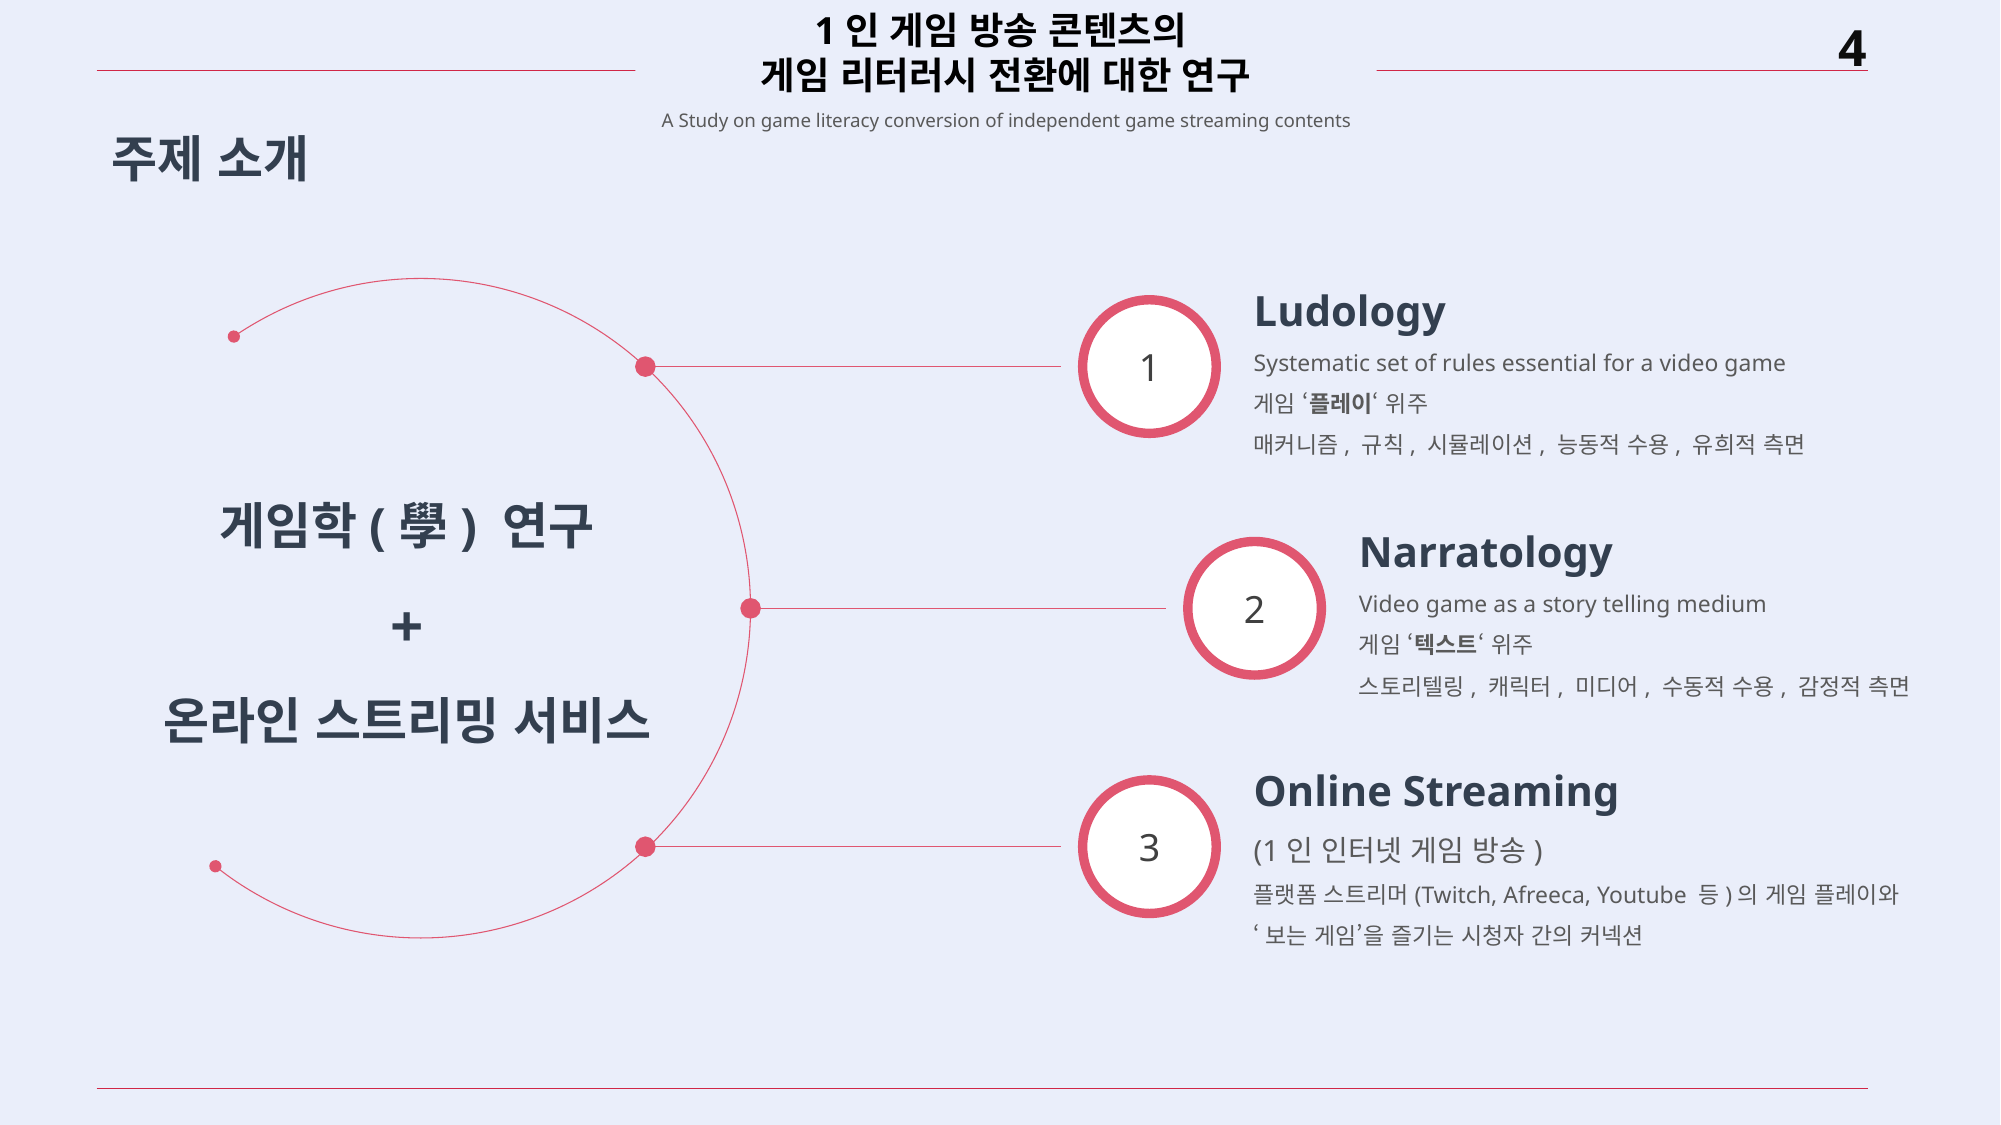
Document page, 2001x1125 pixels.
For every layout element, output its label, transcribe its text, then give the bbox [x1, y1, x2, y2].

text_box 게임학(學) 연구 + 온라인 스트리밍 서비스 [75, 457, 740, 757]
text_box Ludology Systematic set of rules essential for a video game 게임 ‘플레이‘ 위주 매커니즘, 규칙, 시뮬레이션, 능동적 수용, 유희적 측면 [1238, 252, 1852, 466]
text_box [740, 523, 751, 605]
text_box 주제 소개 [96, 90, 384, 196]
text_box 1인 게임 방송 콘텐츠의 게임 리터러시 전환에 대한 연구 A Study on game literacy conversion of independent game streaming contents [635, 0, 1377, 69]
text_box 1인 게임 방송 콘텐츠의 게임 리터러시 전환에 대한 연구 A Study on game literacy conversion of independent game streaming contents [635, 71, 1377, 139]
text_box Narratology Video game as a story telling medium 게임 ‘텍스트‘ 위주 스토리텔링, 캐릭터, 미디어, 수동적 수용, 감정적 측면 [1344, 493, 1966, 708]
text_box 1 [1081, 298, 1218, 435]
text_box 2 [1186, 540, 1323, 677]
text_box [209, 757, 716, 939]
text_box Online Streaming (1인 인터넷 게임 방송) 플랫폼 스트리머(Twitch, Afreeca, Youtube 등)의 게임 플레이와 ‘보는 게임’을 즐기는 시청자 간의 커넥션 [1238, 732, 1926, 957]
text_box [227, 277, 715, 457]
text_box [740, 611, 751, 693]
text_box 3 [1081, 778, 1218, 915]
